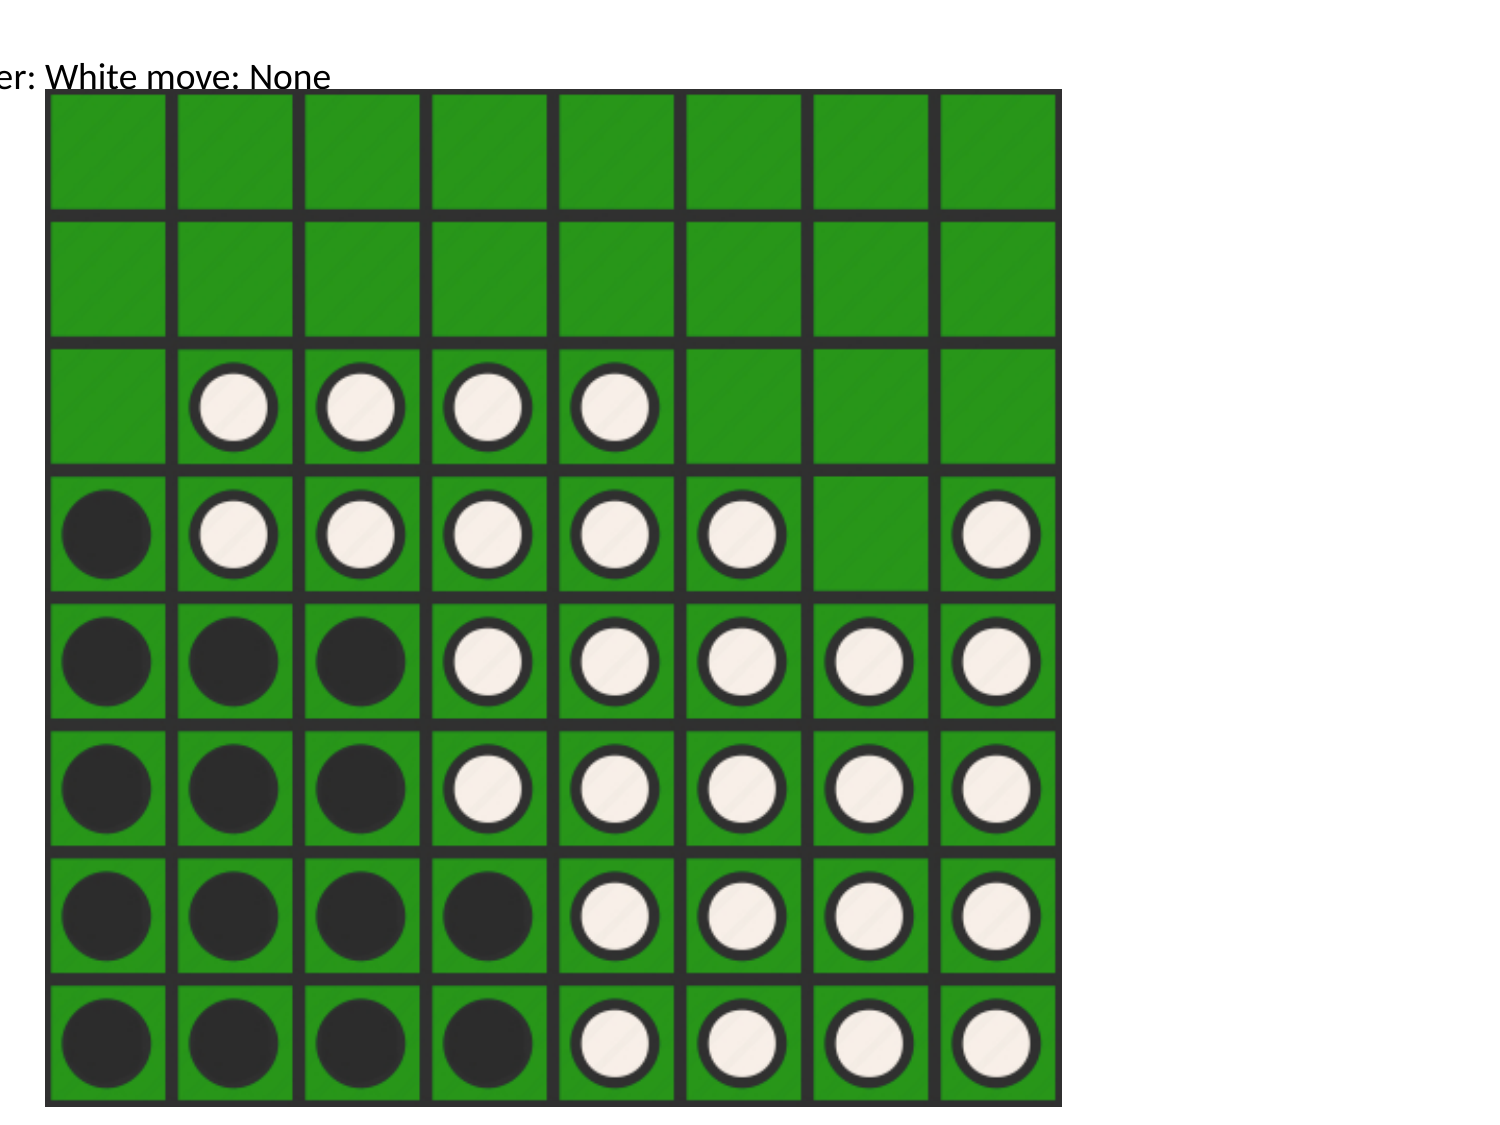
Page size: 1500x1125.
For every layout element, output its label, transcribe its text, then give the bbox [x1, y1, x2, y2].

picture [44, 89, 1062, 1107]
text_box turn: 40 player: White move: None [0, 44, 347, 105]
